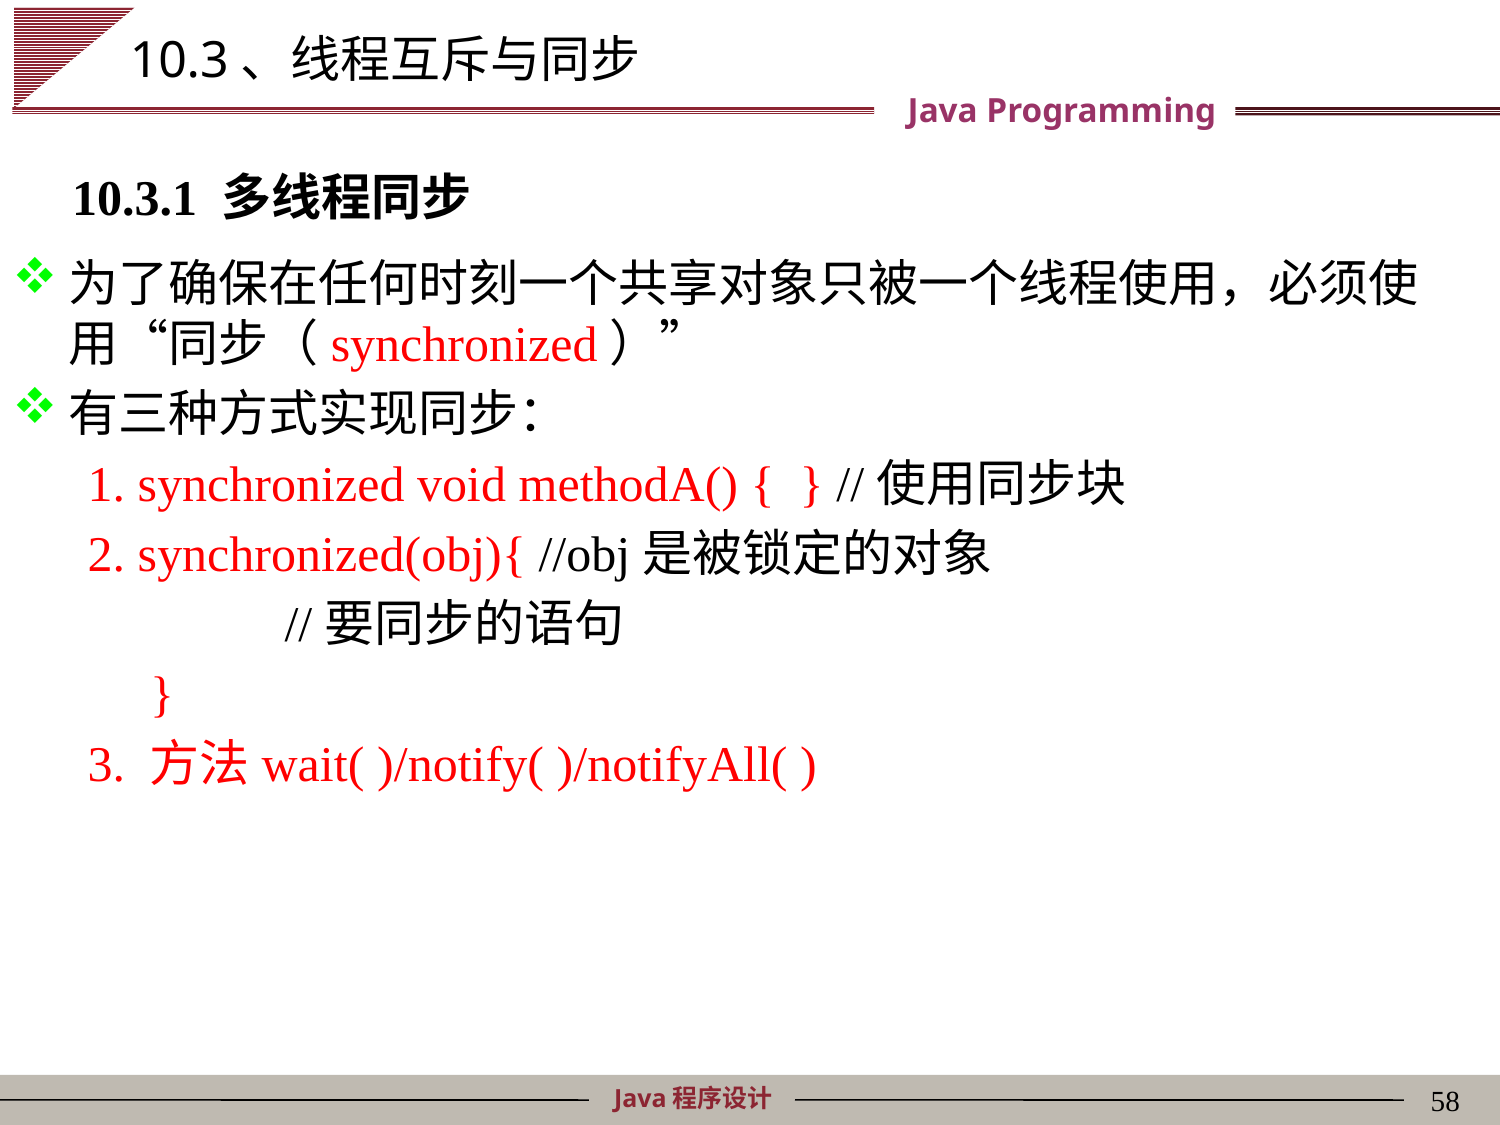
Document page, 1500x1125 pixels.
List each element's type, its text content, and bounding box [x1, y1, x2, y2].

list 为了确保在任何时刻一个共享对象只被一个线程使用，必须使用“同步（synchronized）” 有三种方式实现同步： 1. synchronized void methodA() { } //使用同步块 2. synchronized(obj){ //obj是被锁定的对象 //要同步的语句 } 3. 方法wait( )/notify( )/notifyAll( ) [0, 244, 1443, 1022]
text_box 10.3.1 多线程同步 [57, 157, 1447, 293]
title 10.3、线程互斥与同步 [114, 20, 1390, 96]
